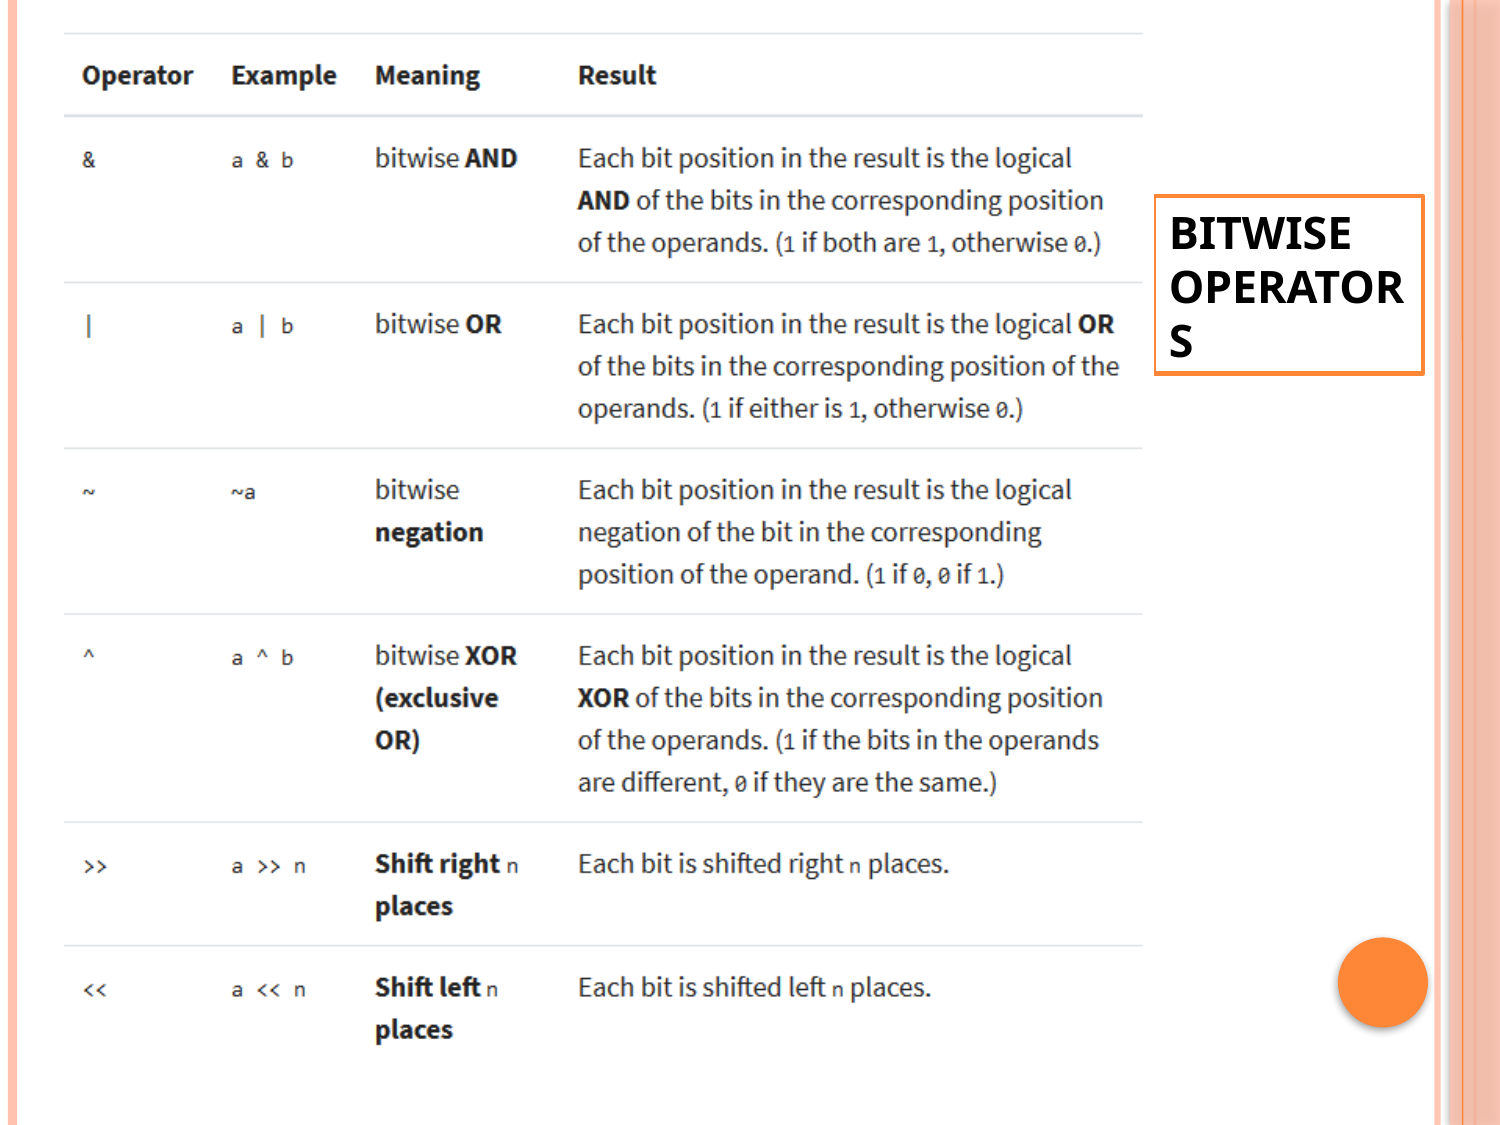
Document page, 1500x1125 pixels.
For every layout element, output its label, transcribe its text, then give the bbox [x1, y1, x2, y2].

picture [64, 30, 1155, 1051]
title Bitwise Operators [1162, 194, 1425, 376]
